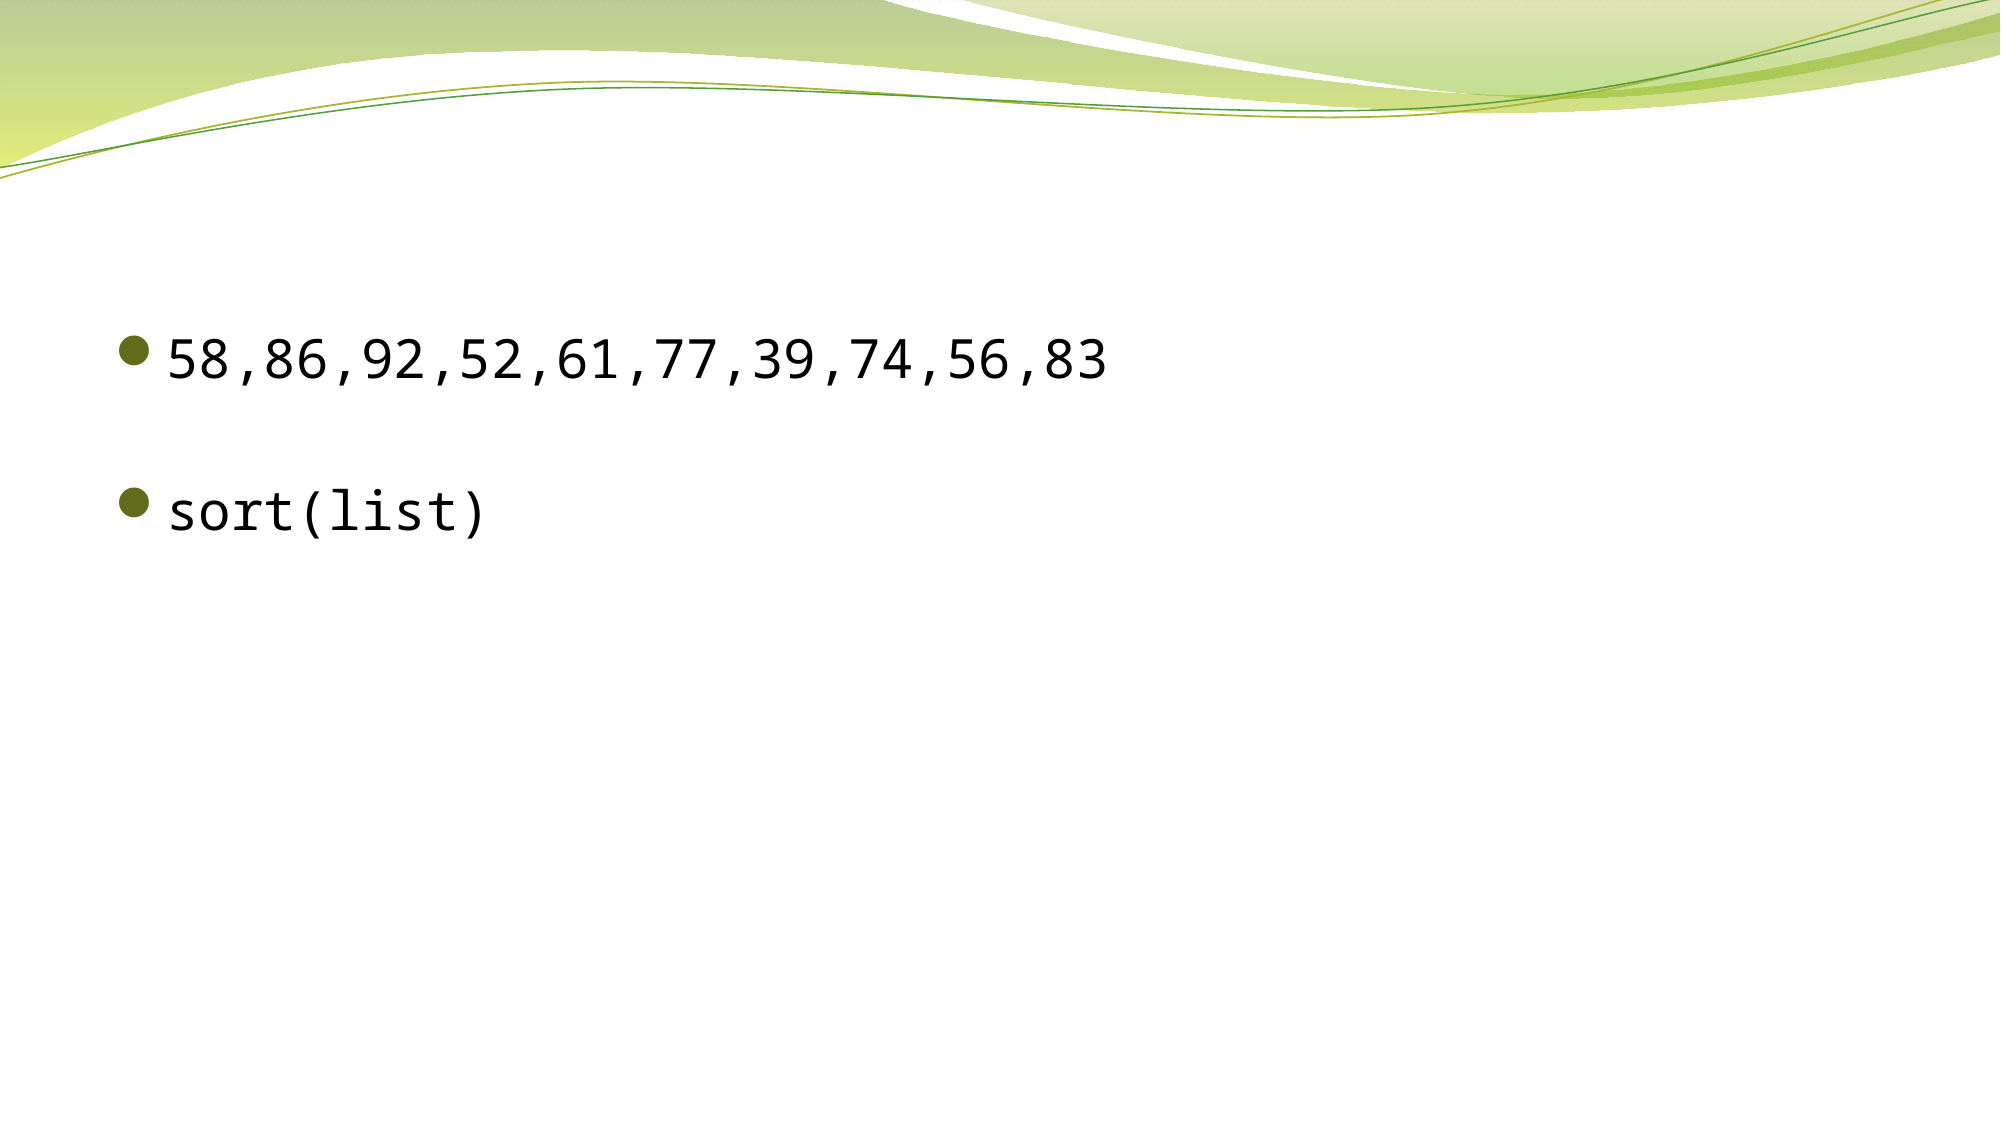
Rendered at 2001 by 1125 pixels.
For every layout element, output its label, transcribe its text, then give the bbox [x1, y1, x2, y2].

list 58,86,92,52,61,77,39,74,56,83 sort(list) [99, 317, 1900, 1038]
